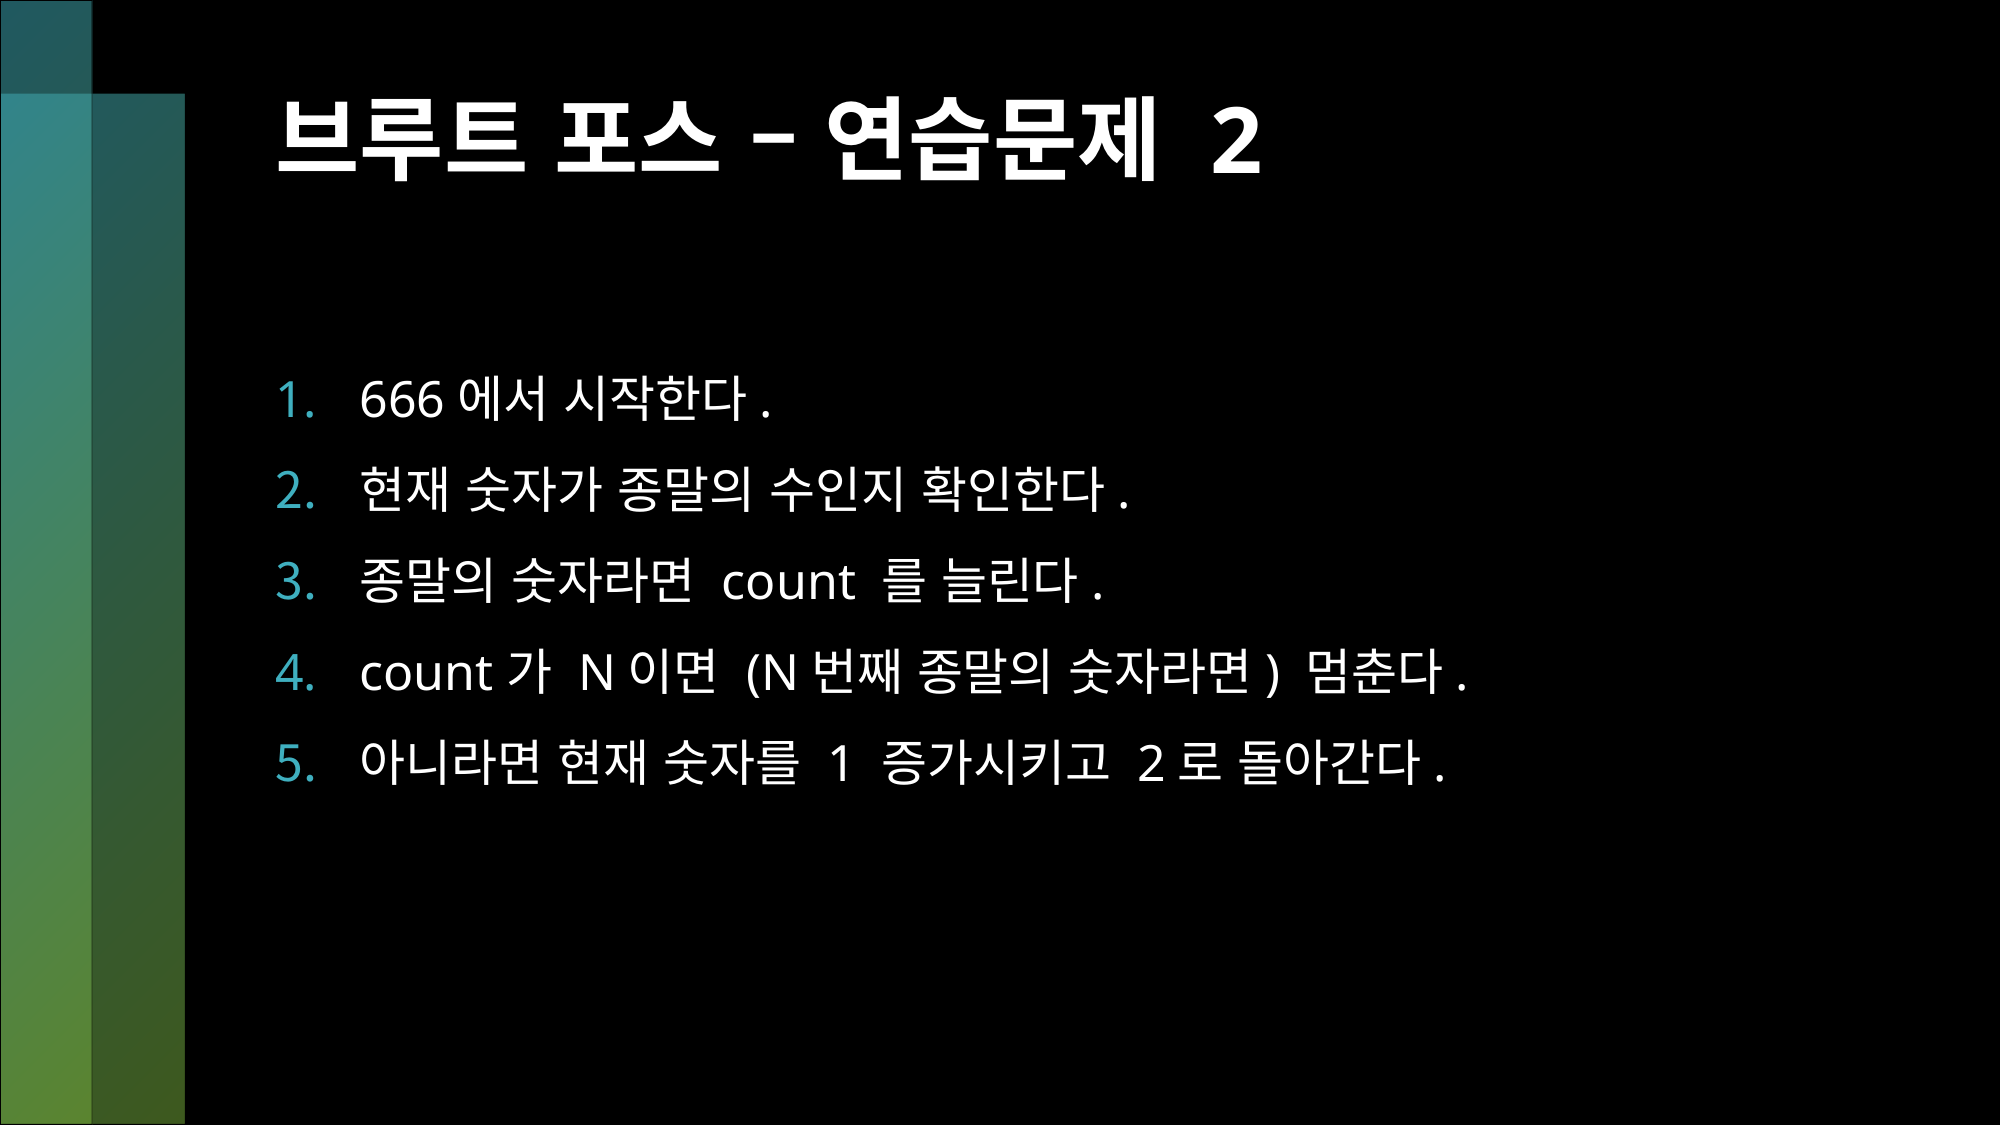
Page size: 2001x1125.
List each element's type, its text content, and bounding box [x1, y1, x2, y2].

list 666에서 시작한다. 현재 숫자가 종말의 수인지 확인한다. 종말의 숫자라면 count 를 늘린다. count가 N이면 (N번째 종말의 숫자라면) 멈춘다. 아니라면 현재 숫자를 1 증가시키고 2로 돌아간다. [260, 354, 1947, 999]
title 브루트 포스 – 연습문제 2 [260, 74, 1817, 329]
